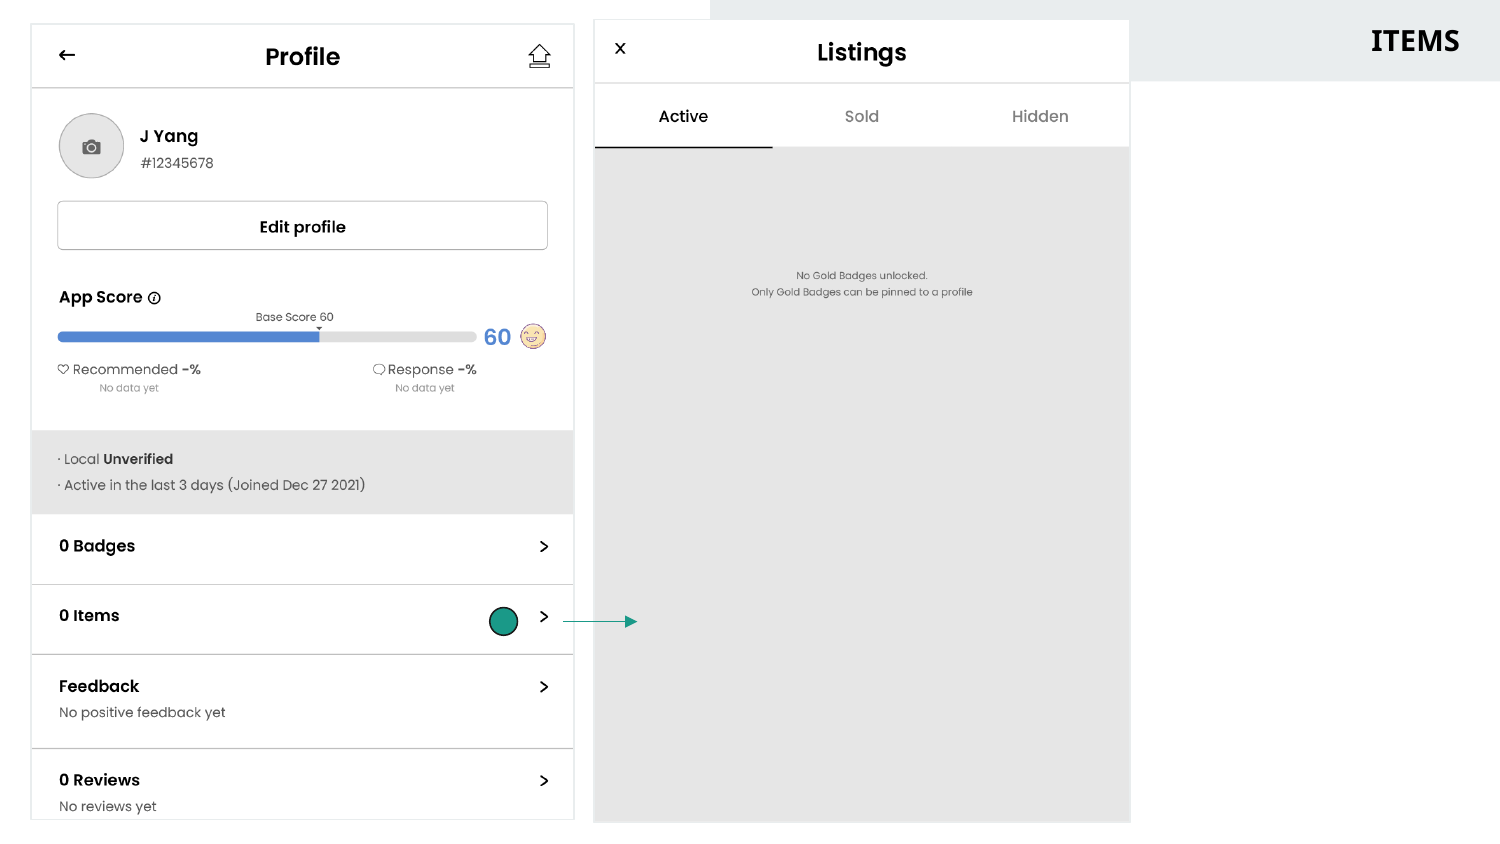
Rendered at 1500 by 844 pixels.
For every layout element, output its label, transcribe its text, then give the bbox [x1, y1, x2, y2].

text_box ITEMS [1051, 7, 1475, 73]
picture [594, 19, 1130, 823]
text_box [710, 0, 1500, 82]
picture [31, 24, 574, 819]
